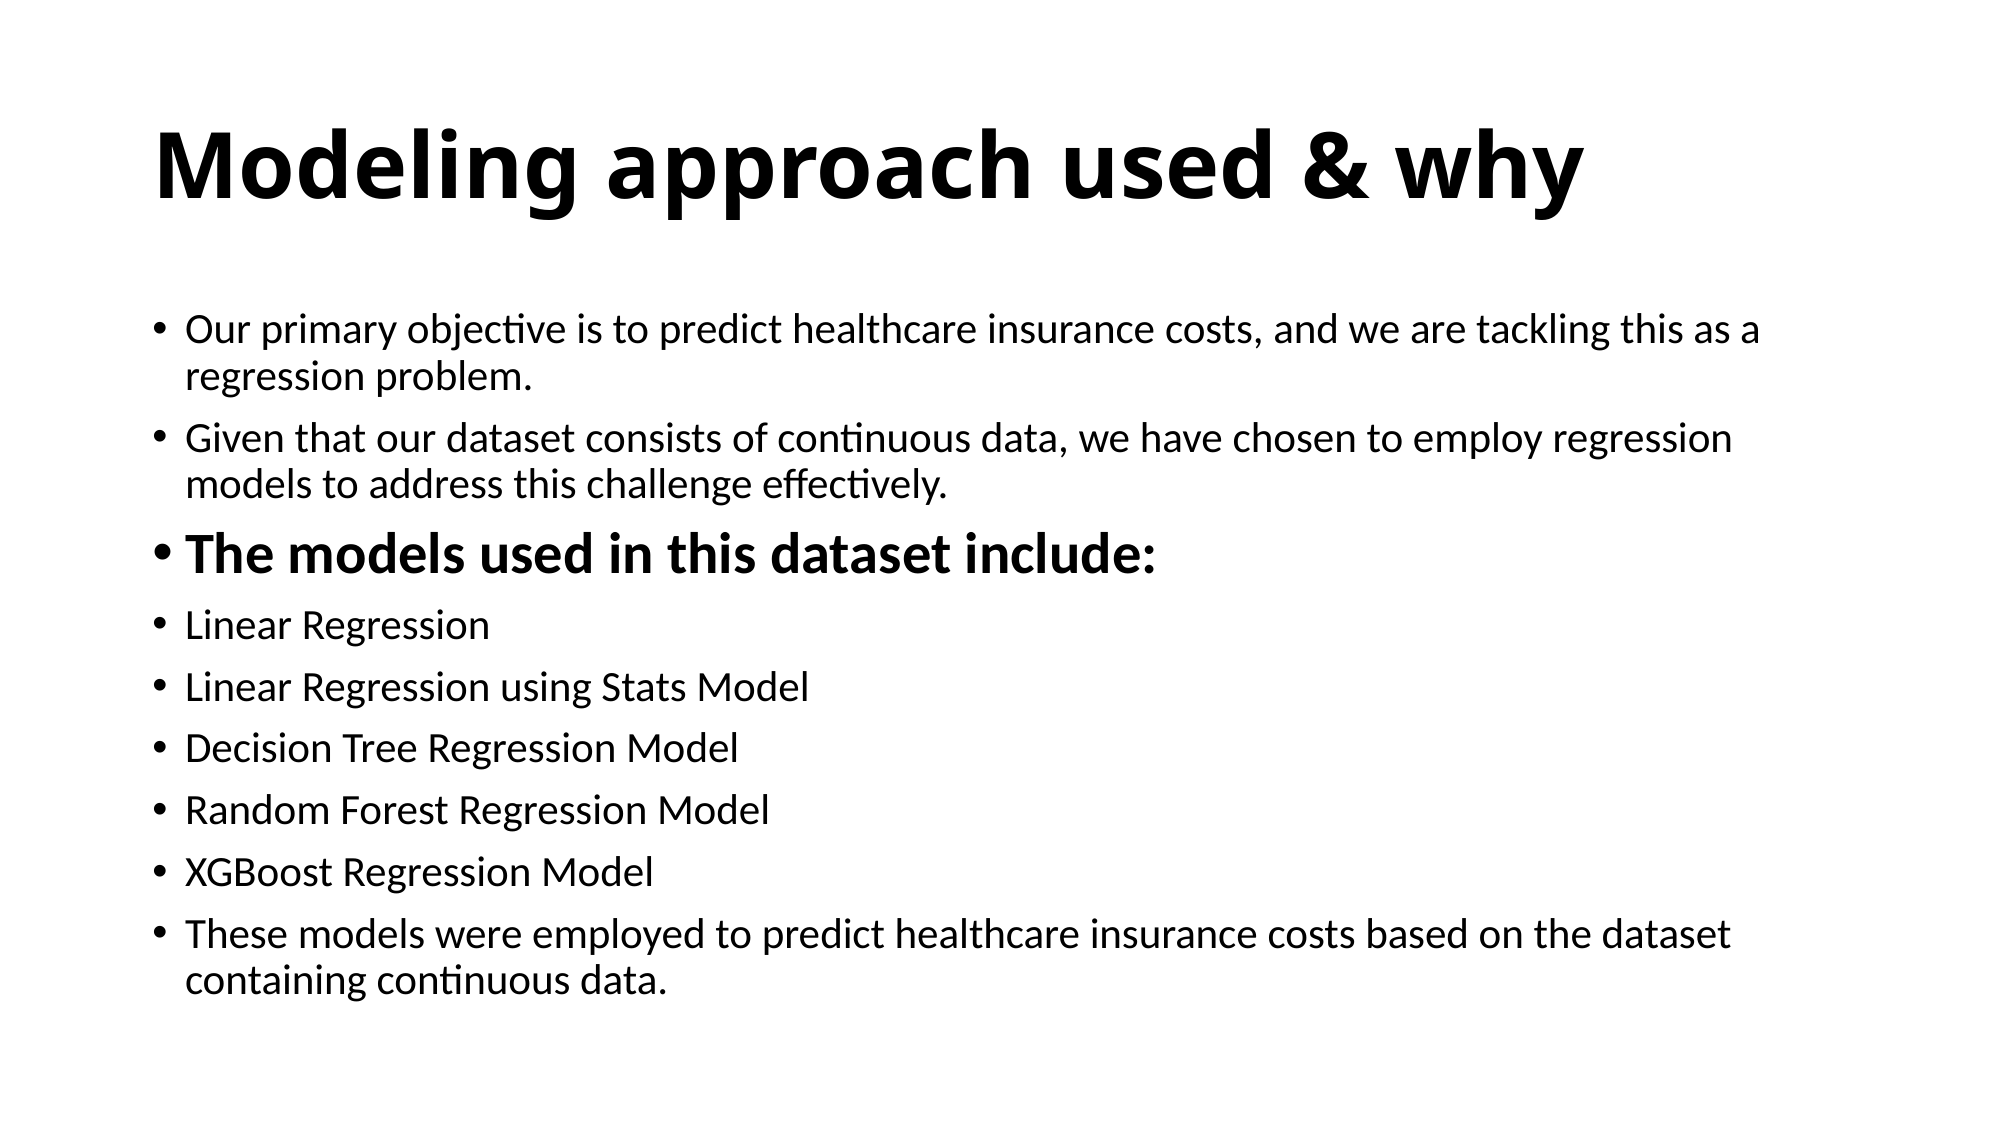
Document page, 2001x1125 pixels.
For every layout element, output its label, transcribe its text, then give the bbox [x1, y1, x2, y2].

list Our primary objective is to predict healthcare insurance costs, and we are tackling this as a regression problem. Given that our dataset consists of continuous data, we have chosen to employ regression models to address this challenge effectively. The models used in this dataset include: Linear Regression Linear Regression using Stats Model Decision Tree Regression Model Random Forest Regression Model XGBoost Regression Model These models were employed to predict healthcare insurance costs based on the dataset containing continuous data. [137, 299, 1863, 1014]
title Modeling approach used & why [137, 59, 1863, 278]
